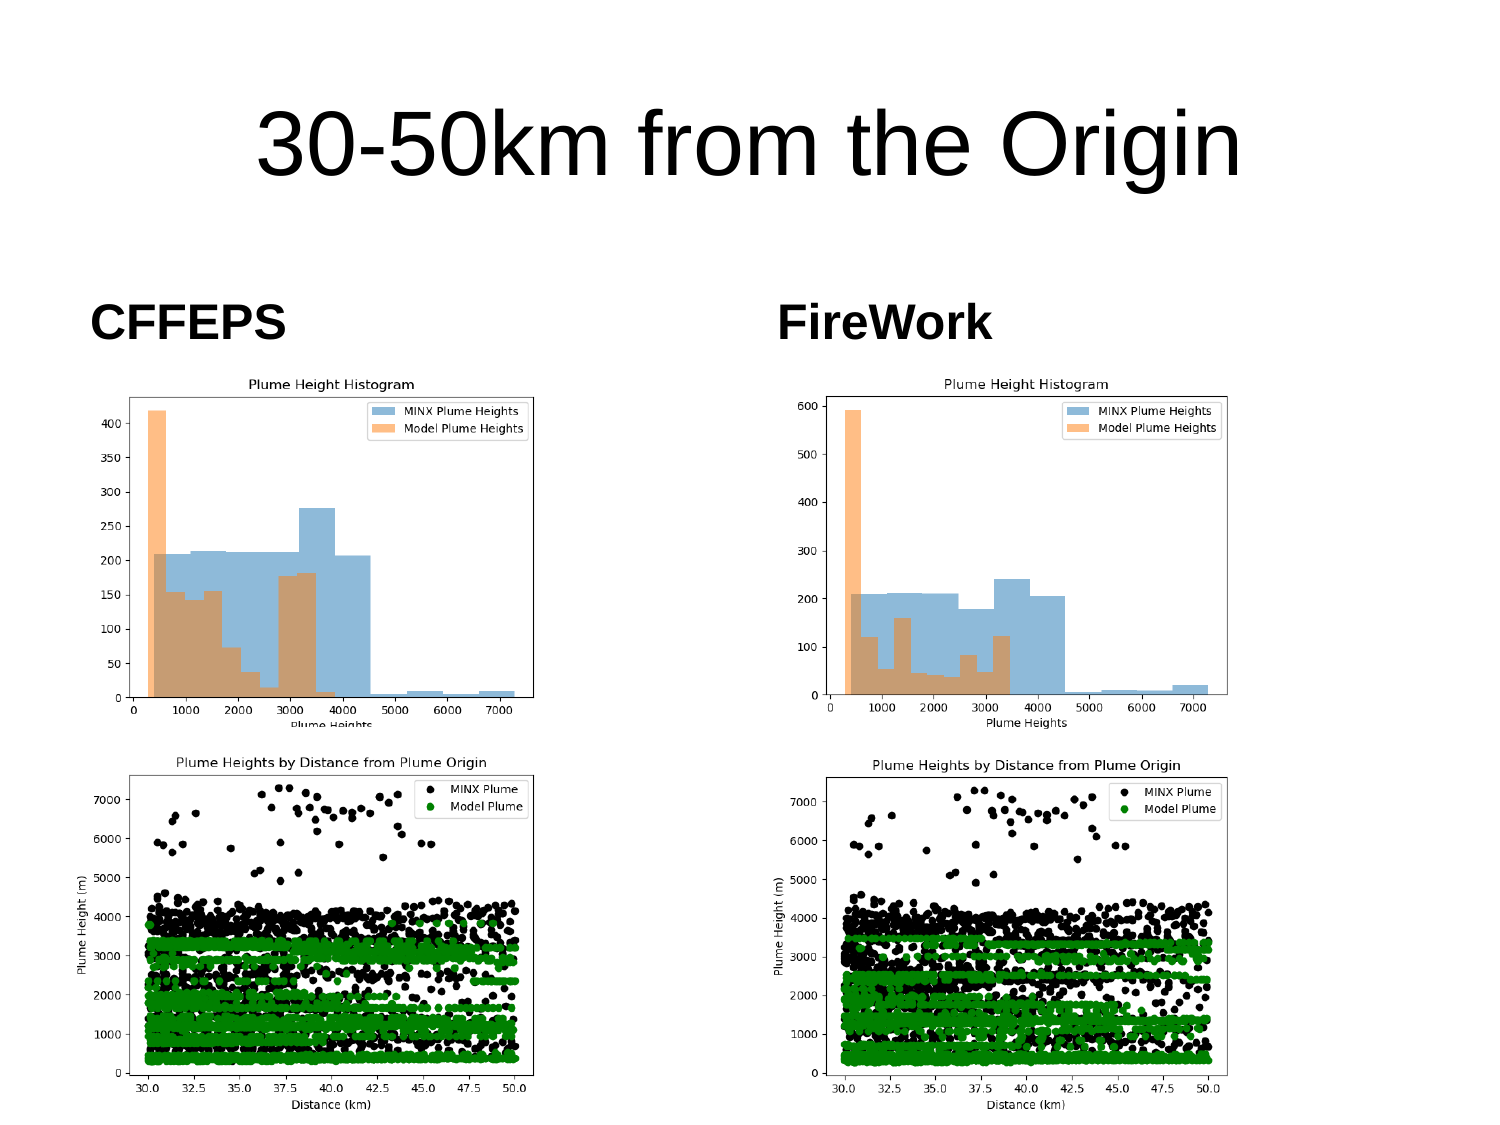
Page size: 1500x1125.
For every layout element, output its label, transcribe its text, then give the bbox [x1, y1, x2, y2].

list CFFEPS [75, 251, 738, 357]
picture [761, 349, 1278, 1118]
picture [64, 349, 585, 1118]
list FireWork [761, 251, 1425, 357]
title 30-50km from the Origin [75, 45, 1425, 233]
